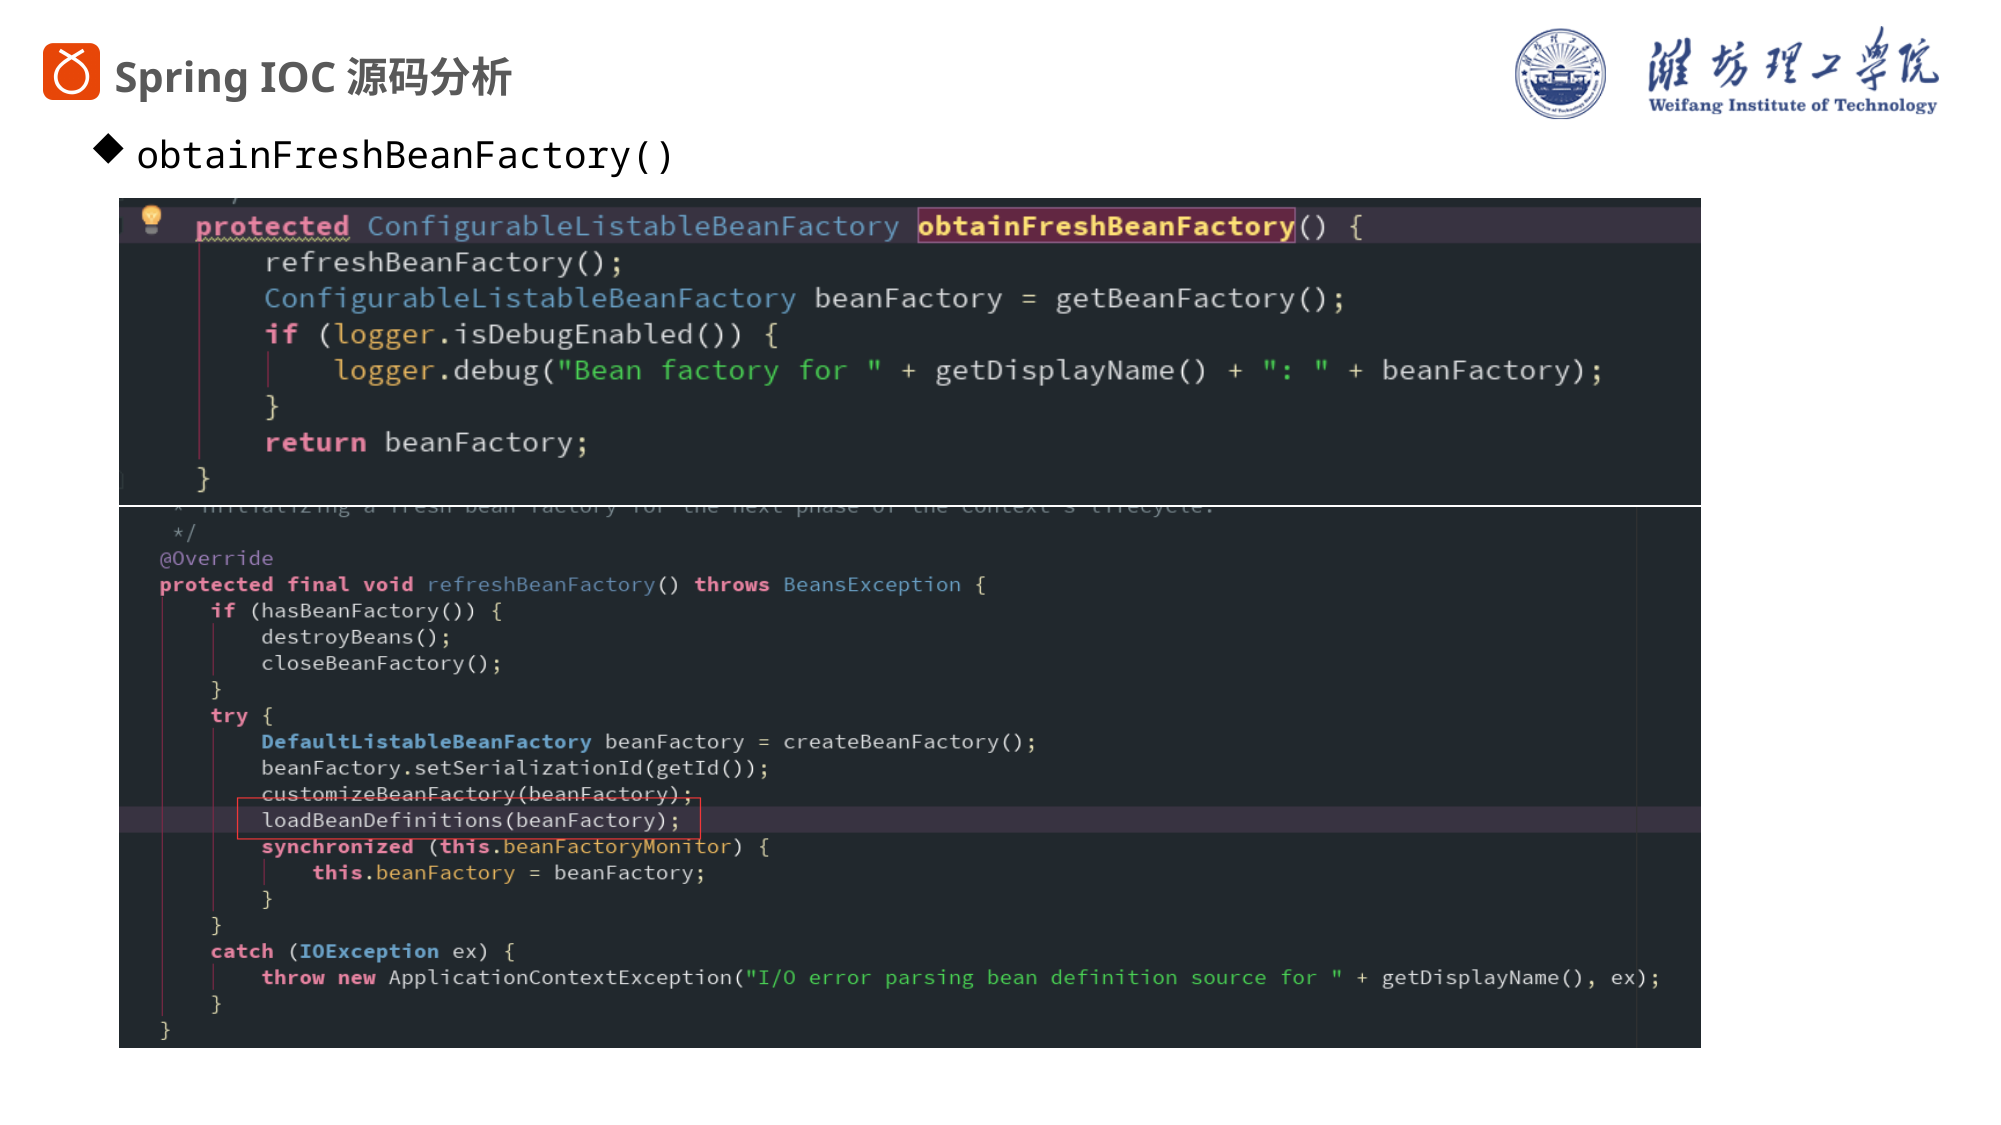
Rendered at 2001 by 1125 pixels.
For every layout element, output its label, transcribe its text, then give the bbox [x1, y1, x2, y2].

text_box obtainFreshBeanFactory() [0, 123, 1530, 184]
text_box Spring IOC源码分析 [99, 43, 911, 109]
picture [1514, 26, 2001, 123]
picture [43, 43, 100, 100]
picture [119, 507, 1701, 1048]
picture [119, 198, 1701, 505]
